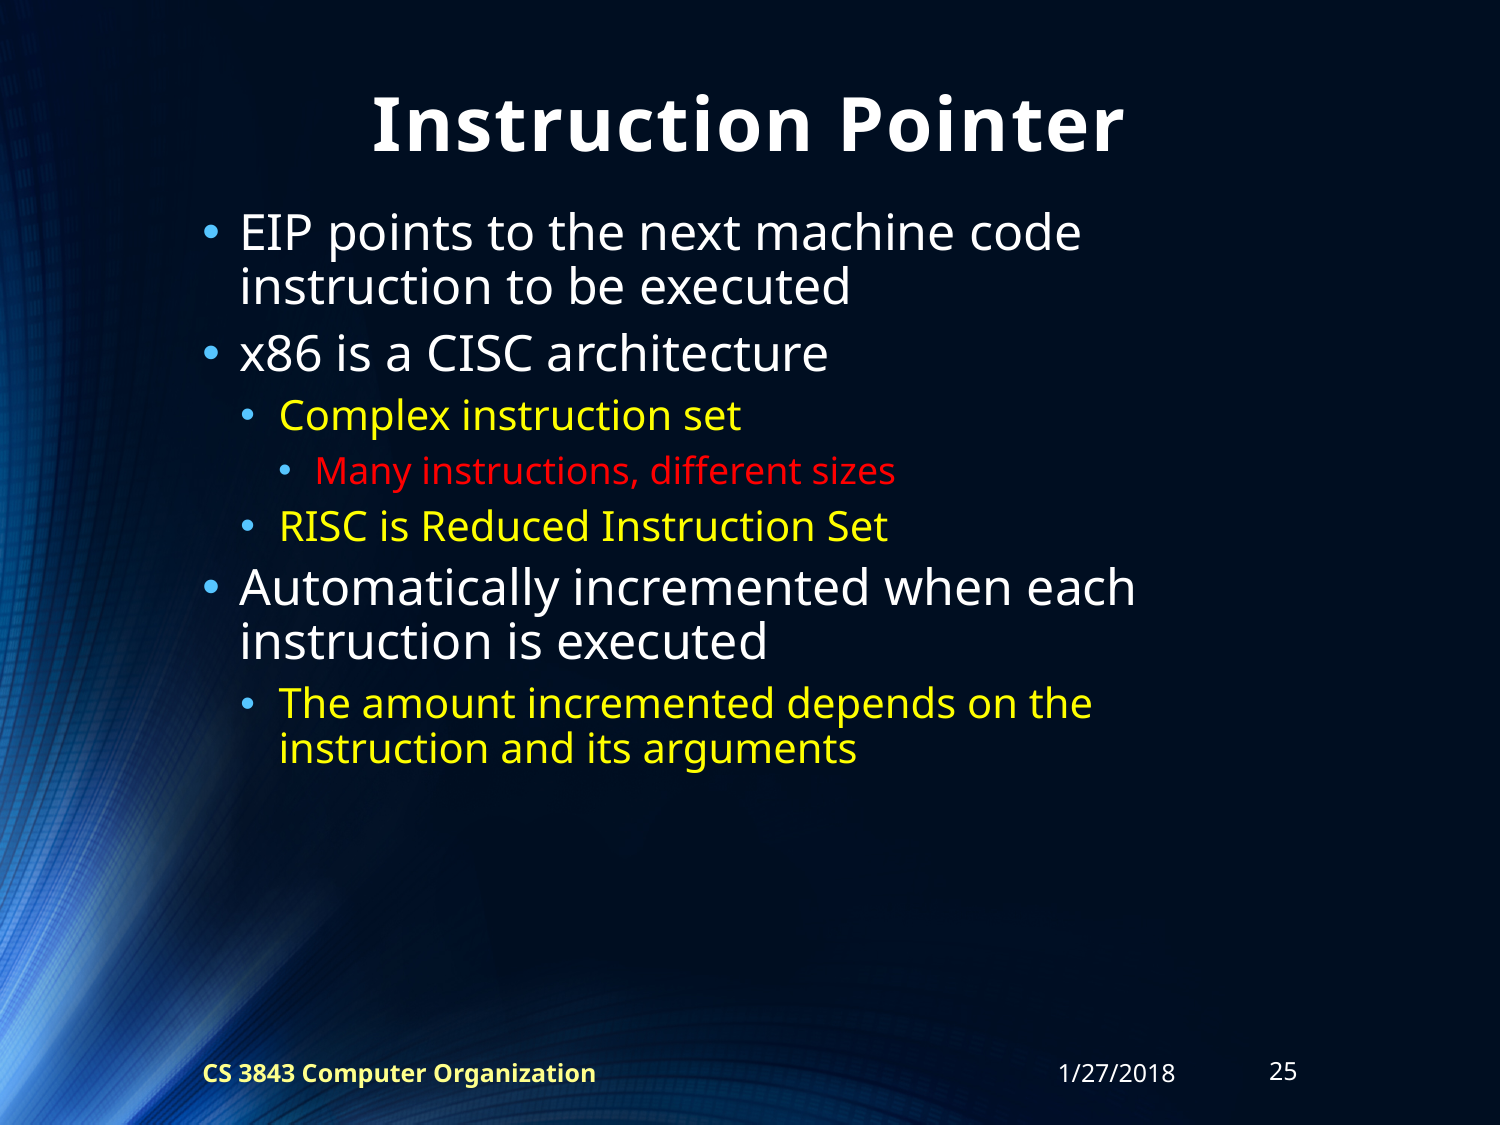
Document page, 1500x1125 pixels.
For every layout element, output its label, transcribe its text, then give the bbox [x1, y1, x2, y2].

list EIP points to the next machine code instruction to be executed x86 is a CISC architecture Complex instruction set Many instructions, different sizes RISC is Reduced Instruction Set Automatically incremented when each instruction is executed The amount incremented depends on the instruction and its arguments [187, 200, 1312, 1050]
slide_number 25 [1209, 1050, 1313, 1096]
footer CS 3843 Computer Organization [187, 1050, 994, 1096]
picture [0, 0, 1500, 1125]
title Instruction Pointer [187, 62, 1313, 175]
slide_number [1012, 1050, 1191, 1096]
